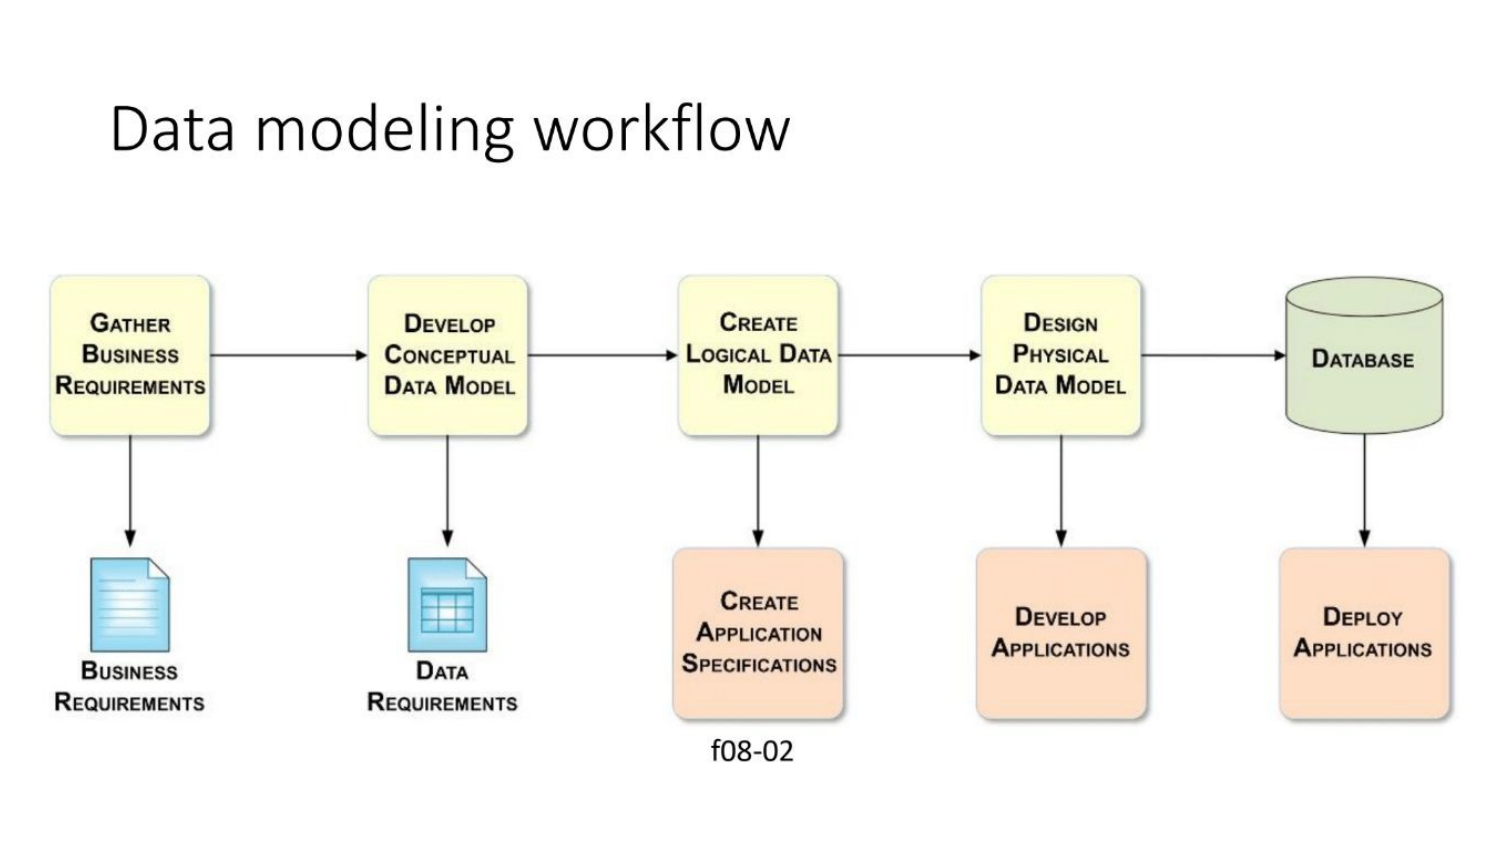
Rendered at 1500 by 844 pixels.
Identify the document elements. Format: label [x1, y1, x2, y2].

picture [24, 96, 1476, 778]
